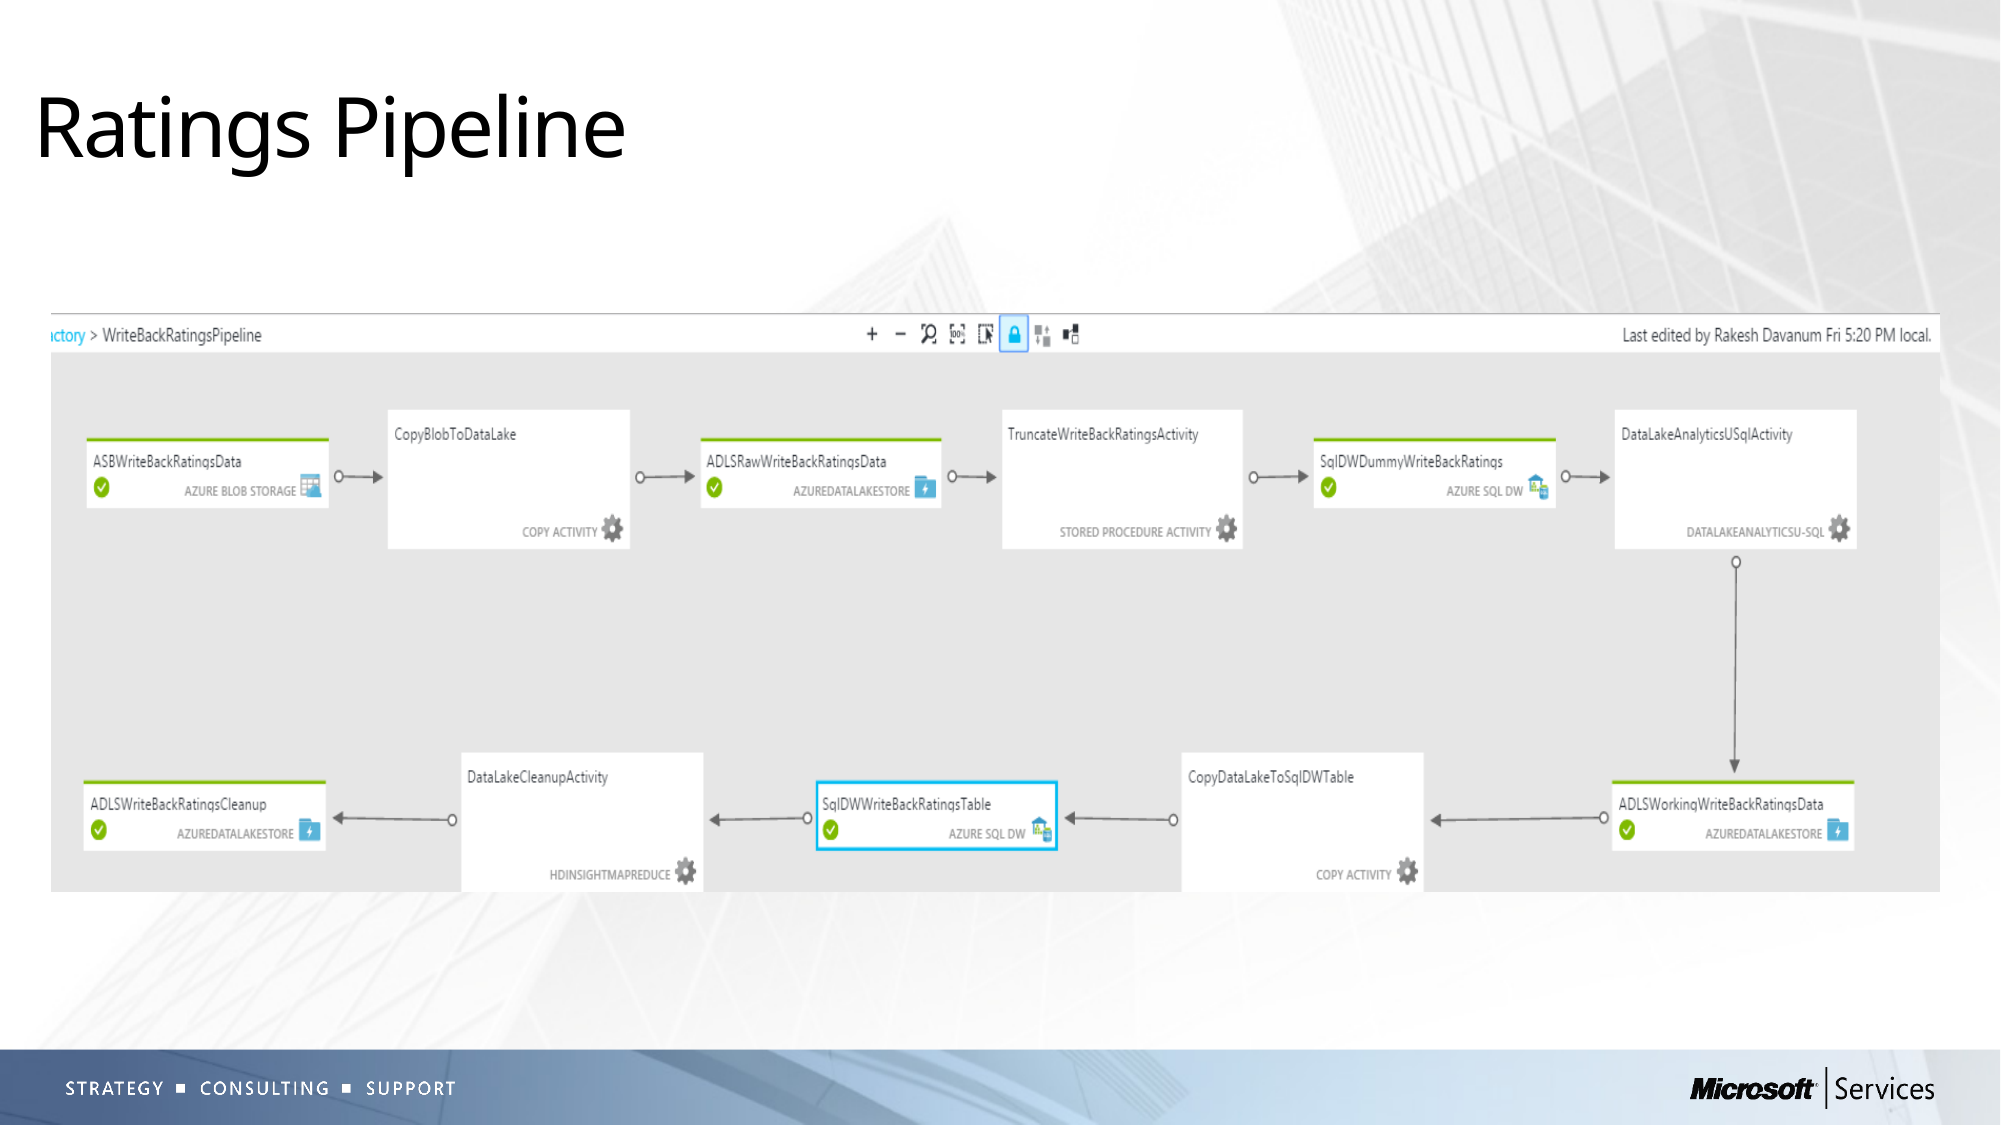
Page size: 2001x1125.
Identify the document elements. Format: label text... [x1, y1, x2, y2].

picture [0, 0, 2001, 1125]
title Ratings Pipeline [33, 85, 1759, 303]
